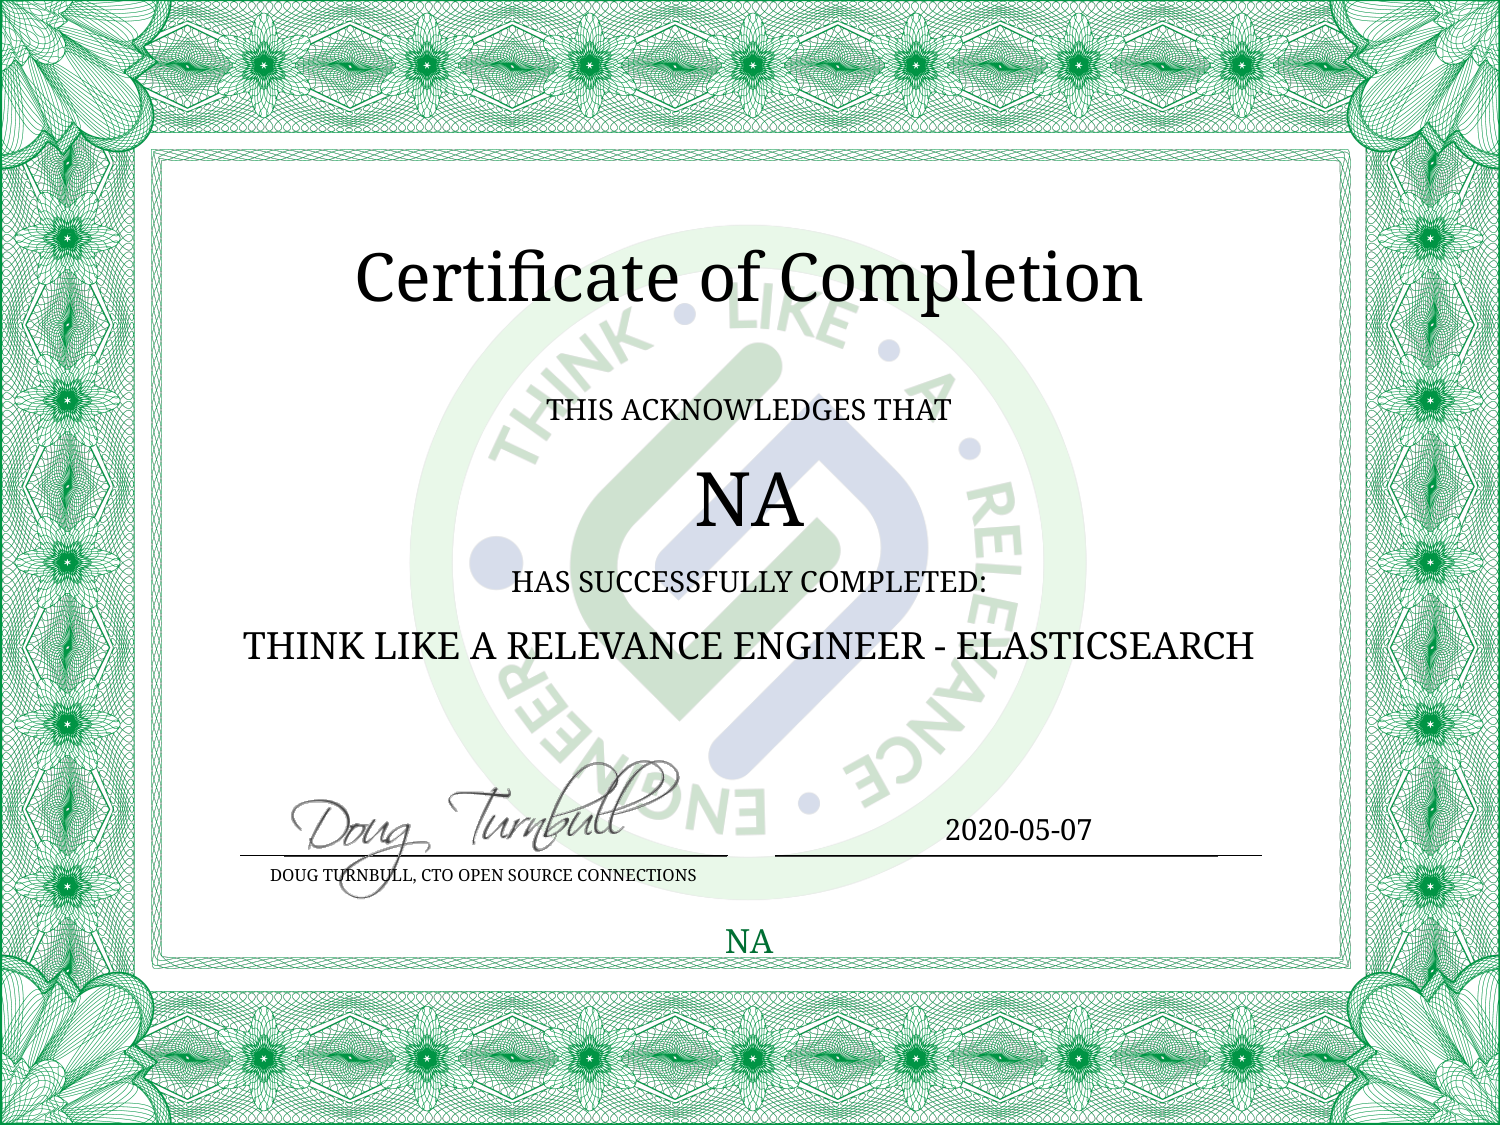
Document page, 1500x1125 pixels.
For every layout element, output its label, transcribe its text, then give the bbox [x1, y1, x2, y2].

list This Acknowledges that [161, 381, 1337, 436]
list Think like a relevance engineer - Elasticsearch [161, 605, 1337, 680]
list 2020-05-07 [775, 799, 1263, 863]
list Doug Turnbull, CTO Open source Connections [202, 851, 765, 901]
picture [0, 0, 1500, 1125]
list Has successfully completed: [161, 549, 1337, 605]
list NA [161, 459, 1337, 533]
list NA [161, 924, 1337, 956]
list Certificate of Completion [162, 240, 1338, 319]
